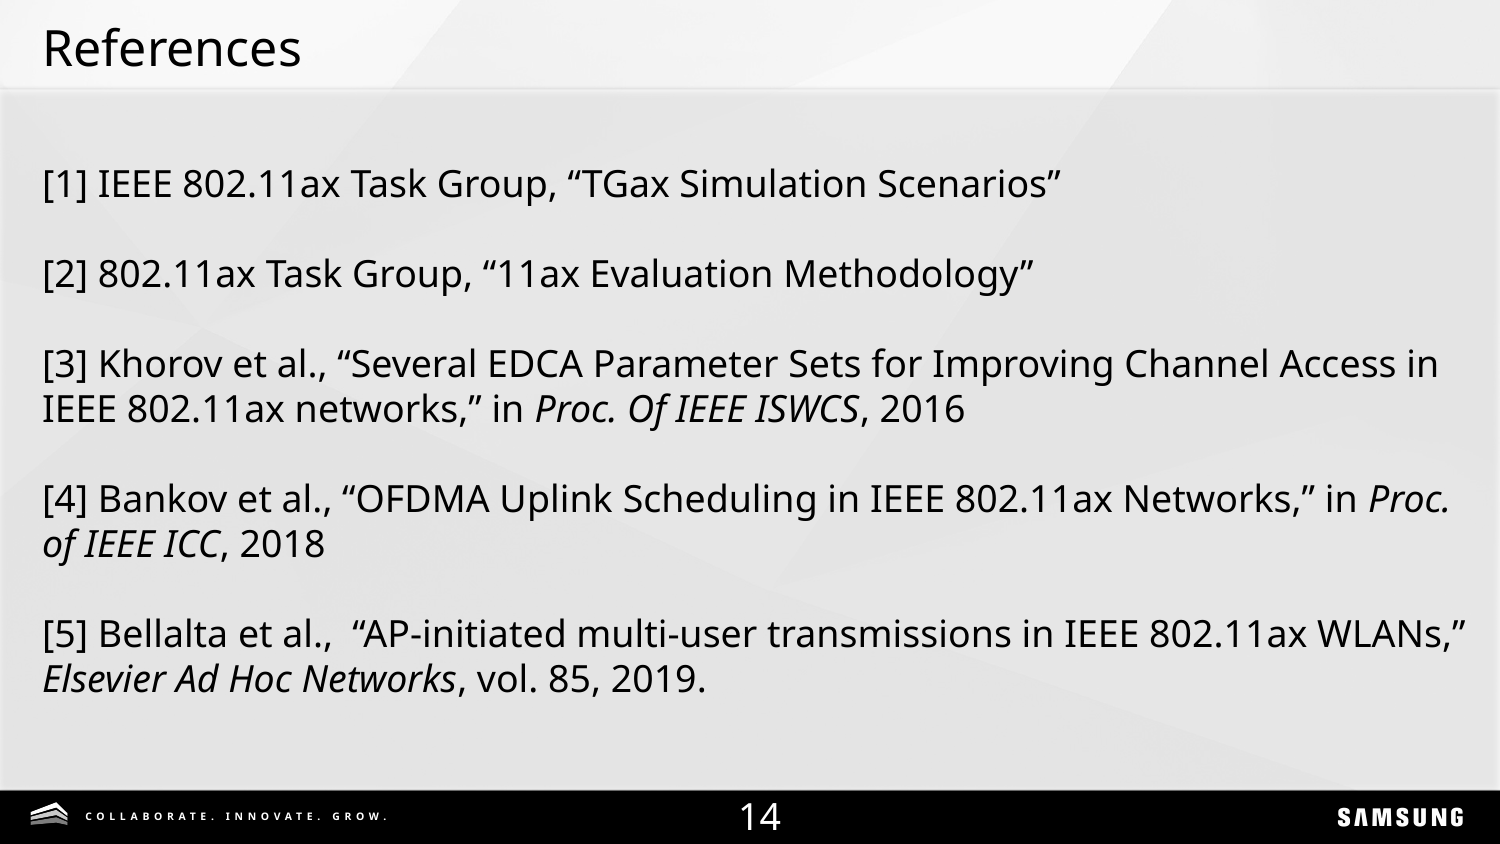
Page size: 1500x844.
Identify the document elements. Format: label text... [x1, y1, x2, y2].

slide_number 13 [659, 796, 860, 842]
text_box [1] IEEE 802.11ax Task Group, “TGax Simulation Scenarios” [2] 802.11ax Task Group, “11ax Evaluation Methodology” [3] Khorov et al., “Several EDCA Parameter Sets for Improving Channel Access in IEEE 802.11ax networks,” in Proc. Of IEEE ISWCS, 2016 [4] Bankov et al., “OFDMA Uplink Scheduling in IEEE 802.11ax Networks,” in Proc. of IEEE ICC, 2018 [5] Bellalta et al., “AP-initiated multi-user transmissions in IEEE 802.11ax WLANs,” Elsevier Ad Hoc Networks, vol. 85, 2019. [27, 152, 1500, 753]
picture [0, 790, 1500, 844]
title References [27, 19, 1072, 74]
picture [0, 0, 1500, 87]
